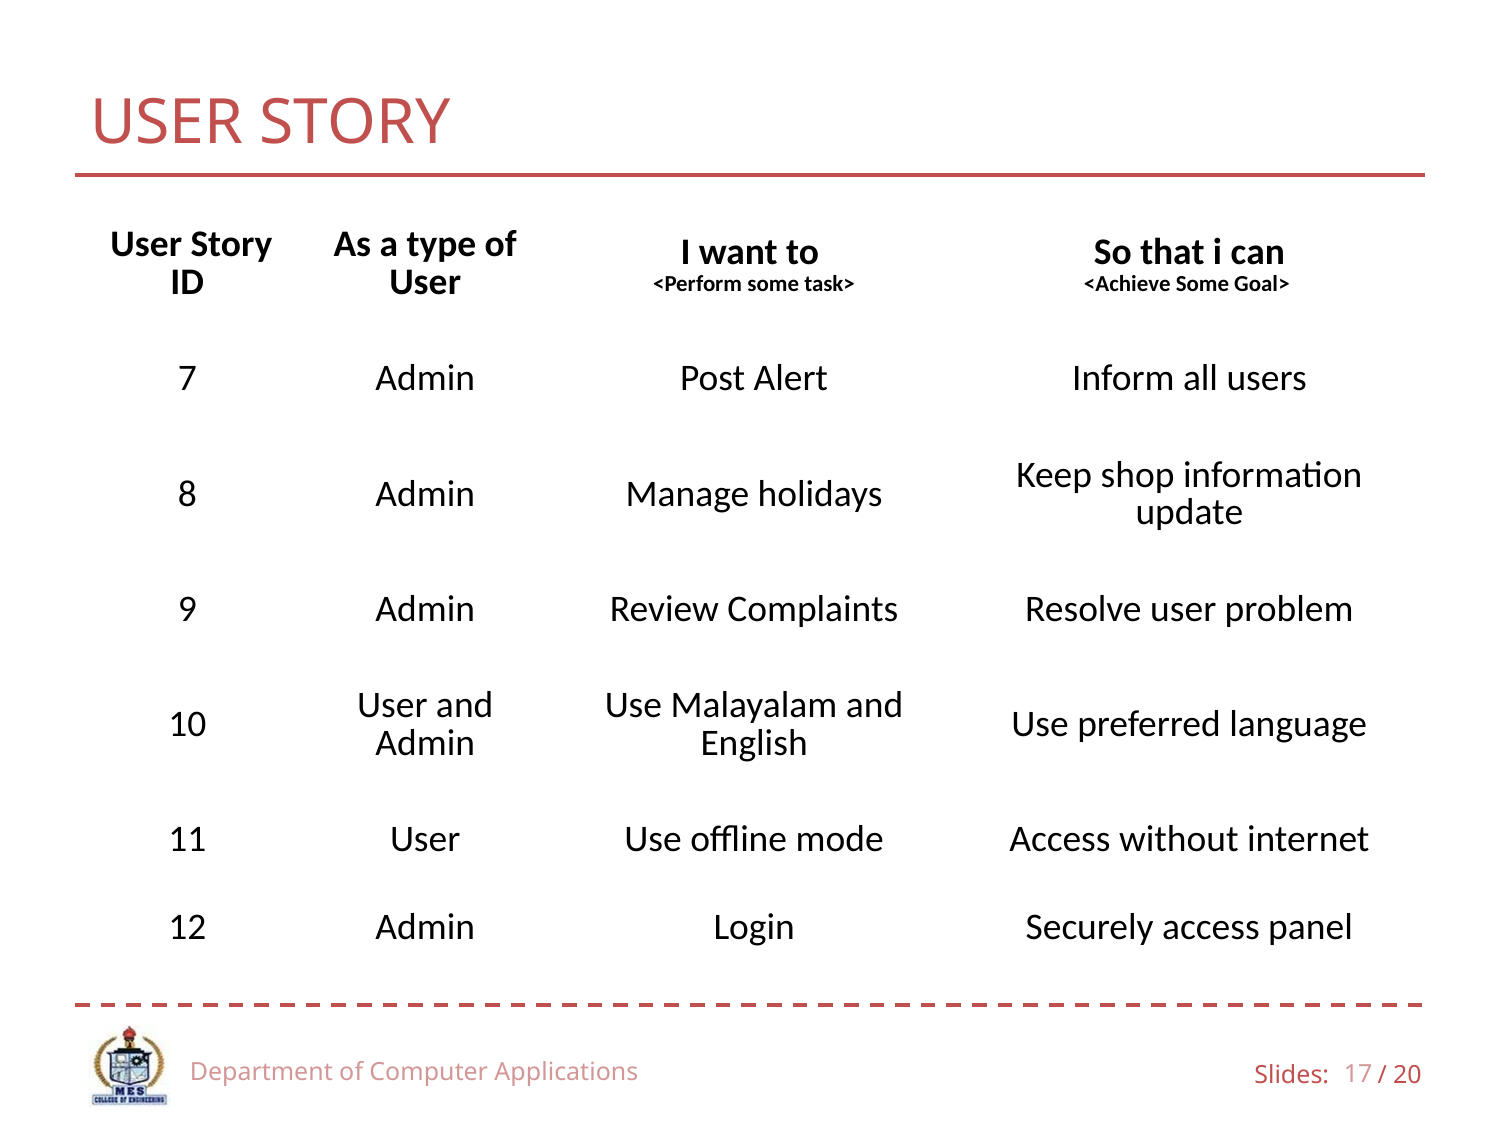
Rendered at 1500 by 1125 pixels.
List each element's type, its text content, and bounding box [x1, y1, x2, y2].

table_cell Post Alert [554, 337, 954, 426]
table_cell Use Malayalam and English [554, 656, 954, 798]
picture [87, 1023, 171, 1109]
table_cell Use offline mode [554, 798, 954, 886]
table_header As a type of User [296, 195, 554, 337]
table_cell Review Complaints [554, 567, 954, 656]
table_cell 8 [79, 426, 296, 567]
table_cell User [296, 798, 554, 886]
table_cell Admin [296, 426, 554, 567]
table_cell Use preferred language [954, 656, 1425, 798]
table_cell 12 [79, 886, 296, 975]
title USER STORY [73, 48, 1427, 189]
footer Department of Computer Applications [174, 1042, 675, 1103]
table_header User Story ID [79, 195, 296, 337]
table_cell User and Admin [296, 656, 554, 798]
table_cell Admin [296, 567, 554, 656]
table_cell Securely access panel [954, 886, 1425, 975]
table_cell Manage holidays [554, 426, 954, 567]
table_cell Admin [296, 886, 554, 975]
table_cell Login [554, 886, 954, 975]
table_cell 11 [79, 798, 296, 886]
table_cell Inform all users [954, 337, 1425, 426]
table_cell Keep shop information update [954, 426, 1425, 567]
table_cell Access without internet [954, 798, 1425, 886]
table_header So that i can <Achieve Some Goal> [954, 195, 1425, 337]
table_cell 7 [79, 337, 296, 426]
slide_number 17 [1325, 1044, 1388, 1105]
table_header I want to <Perform some task> [554, 195, 954, 337]
table_cell 9 [79, 567, 296, 656]
table_cell Resolve user problem [954, 567, 1425, 656]
table_cell 10 [79, 656, 296, 798]
table_cell Admin [296, 337, 554, 426]
